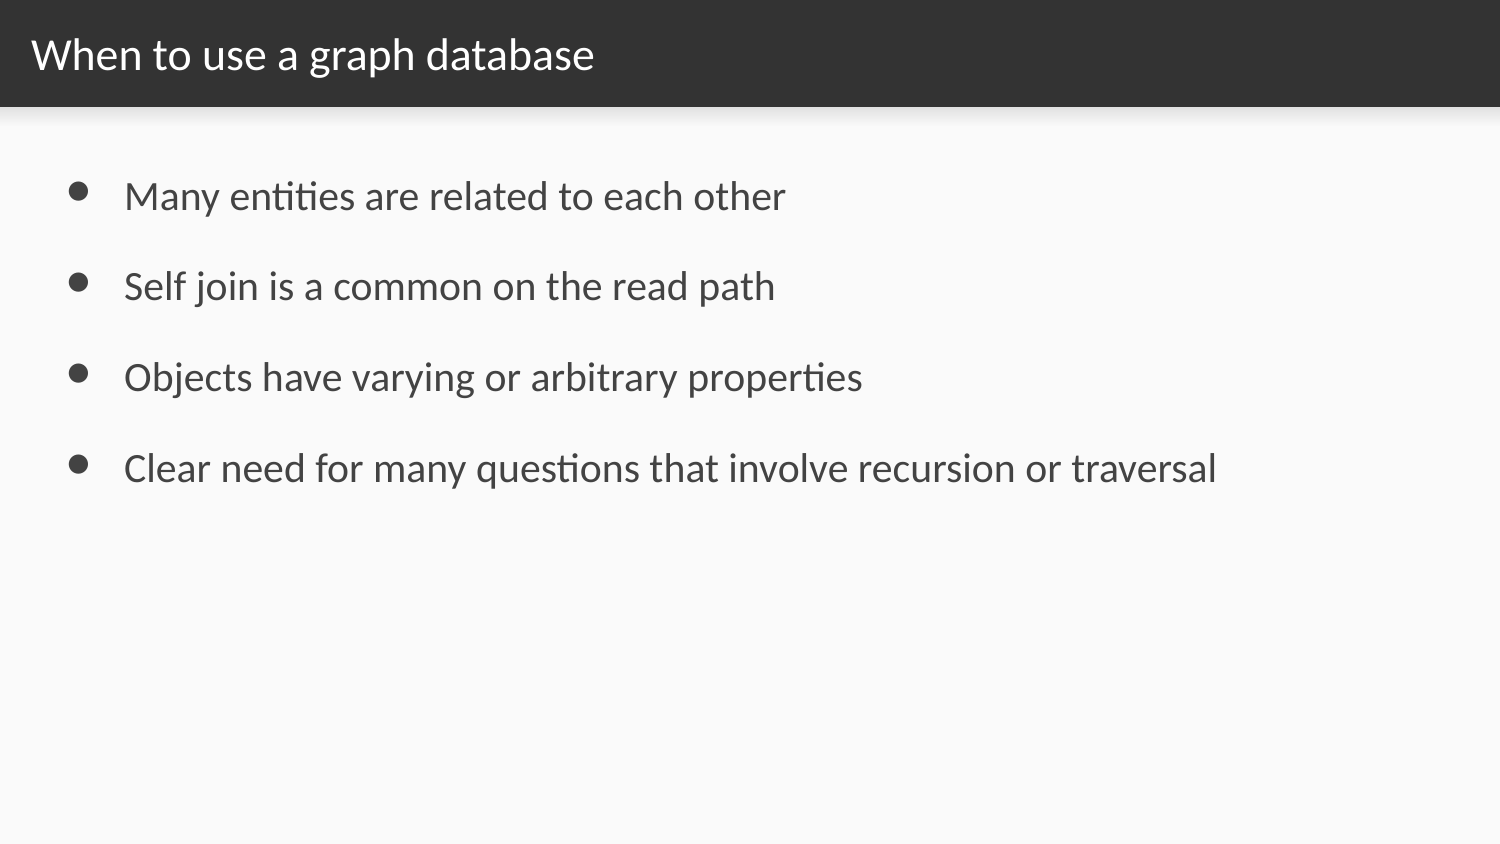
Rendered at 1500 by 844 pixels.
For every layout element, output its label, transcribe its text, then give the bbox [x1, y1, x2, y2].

title When to use a graph database [16, 2, 1464, 102]
list Many entities are related to each other Self join is a common on the read path Objects have varying or arbitrary properties Clear need for many questions that involve recursion or traversal [34, 145, 1465, 806]
